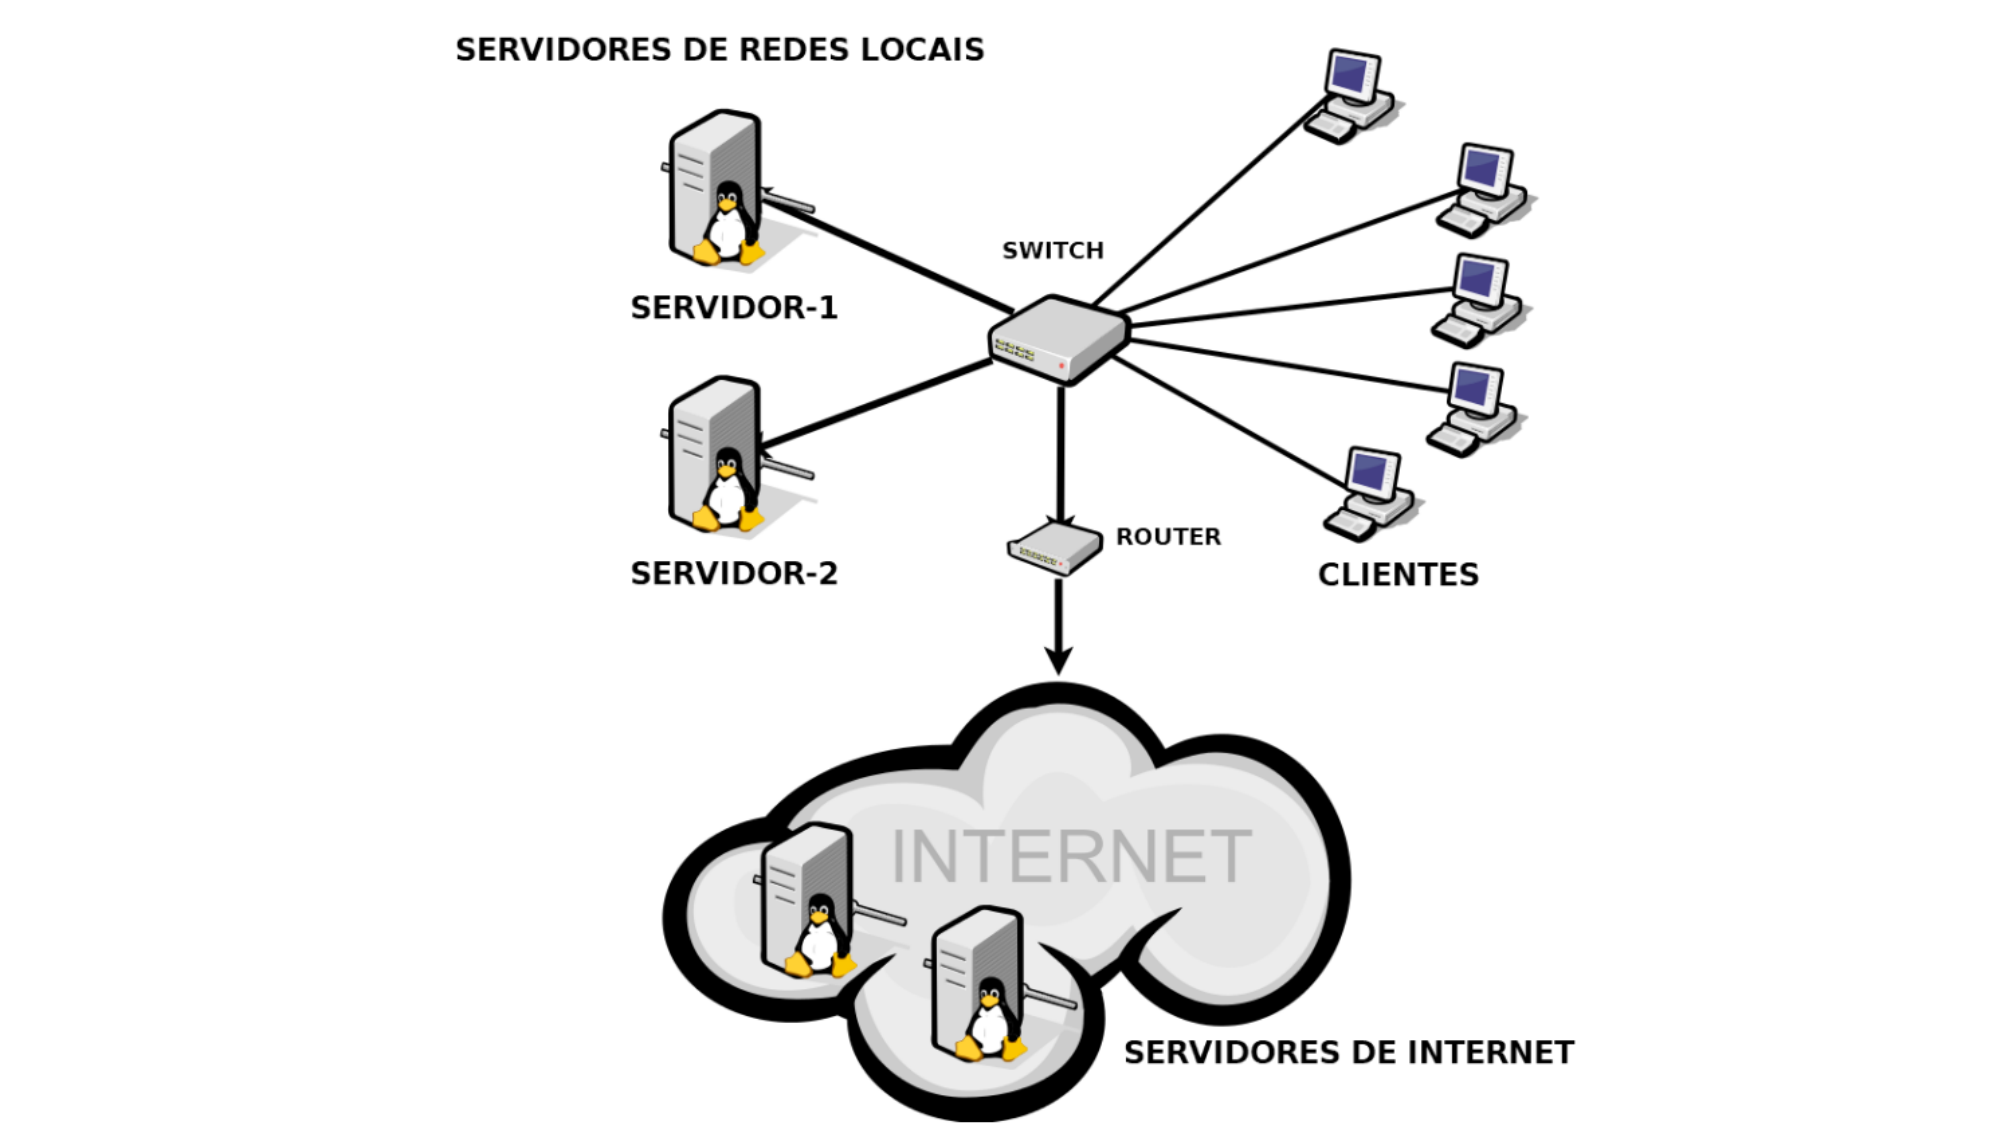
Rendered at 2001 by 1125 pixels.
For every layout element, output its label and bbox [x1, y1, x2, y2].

picture [396, 0, 1604, 1125]
